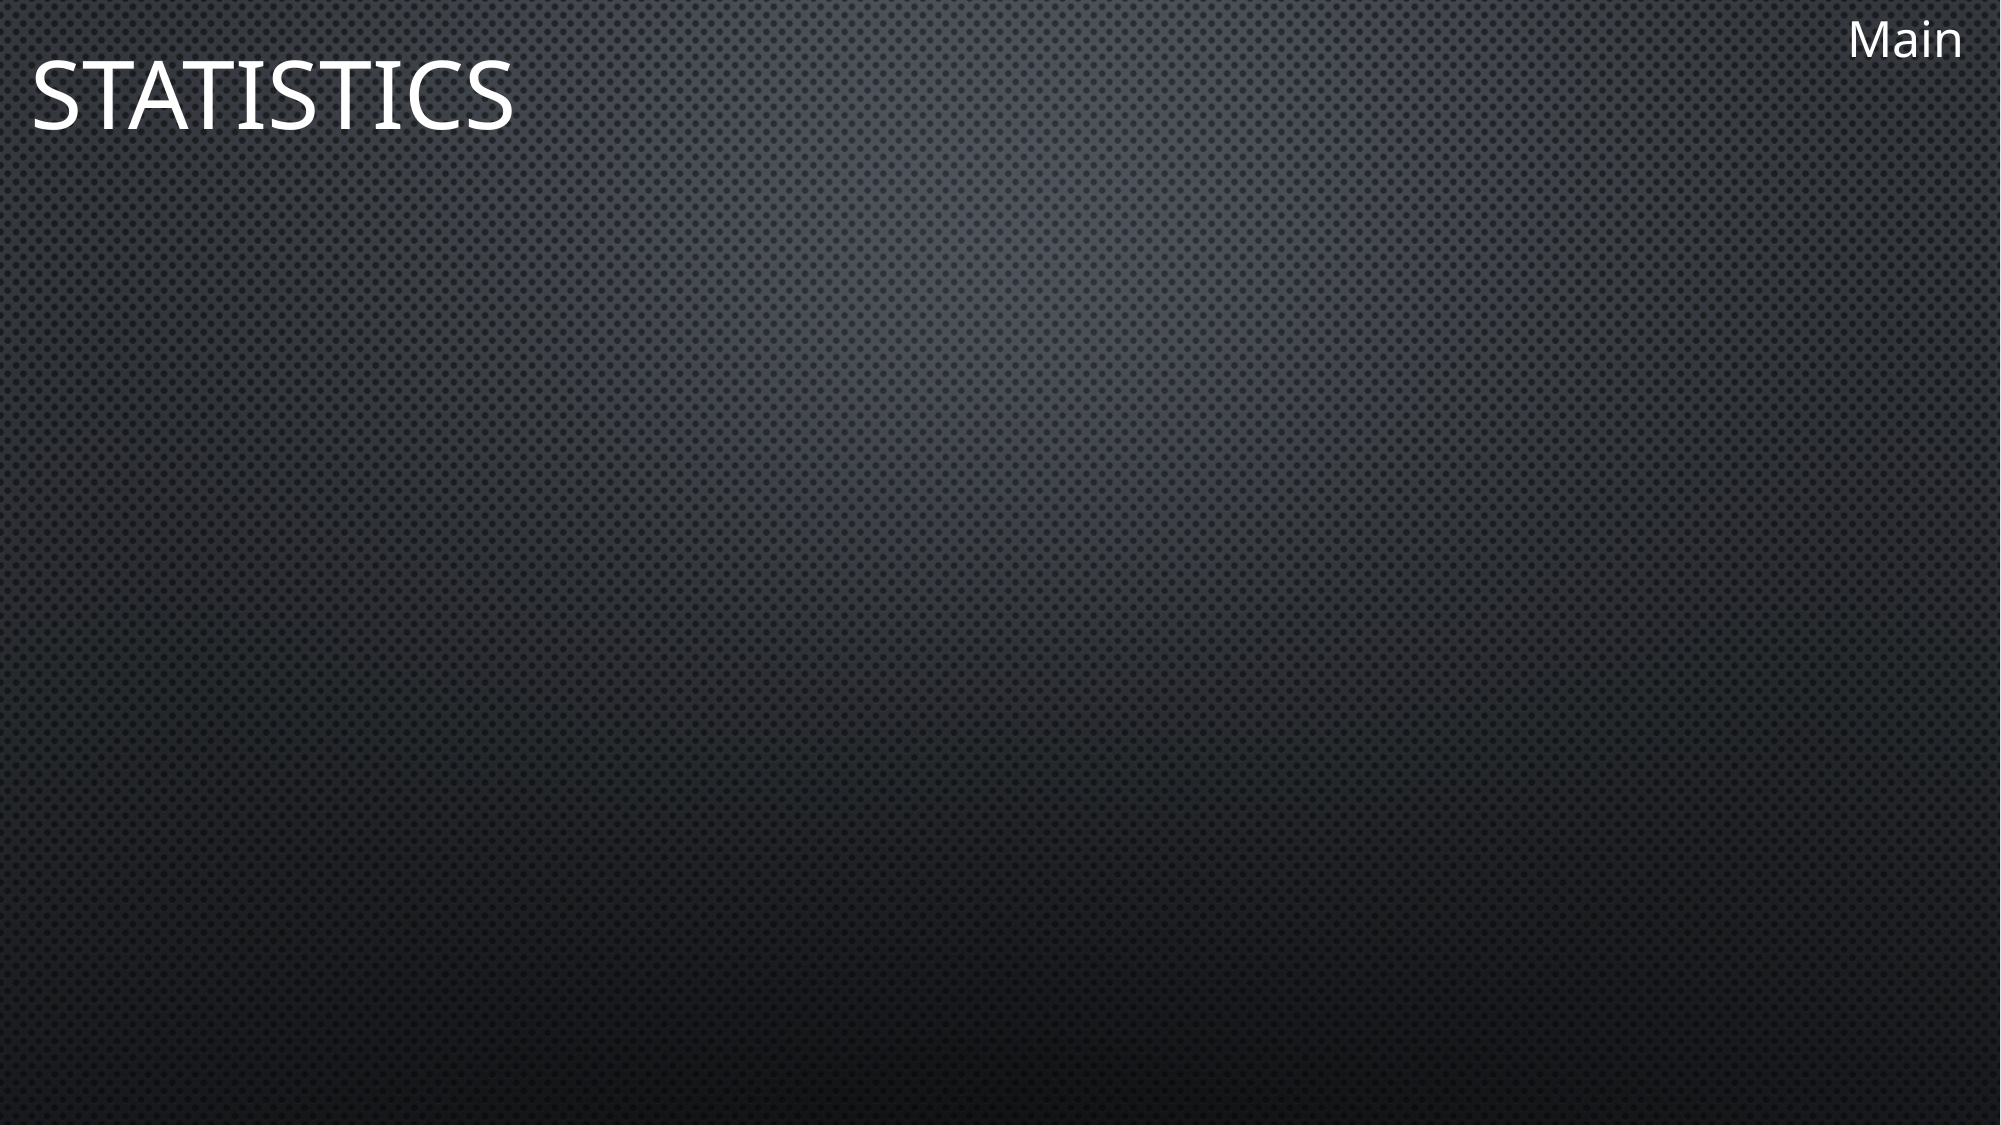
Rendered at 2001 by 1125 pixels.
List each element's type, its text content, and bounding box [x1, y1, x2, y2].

title Statistics [15, 23, 533, 157]
text_box Main [1794, 6, 2000, 83]
